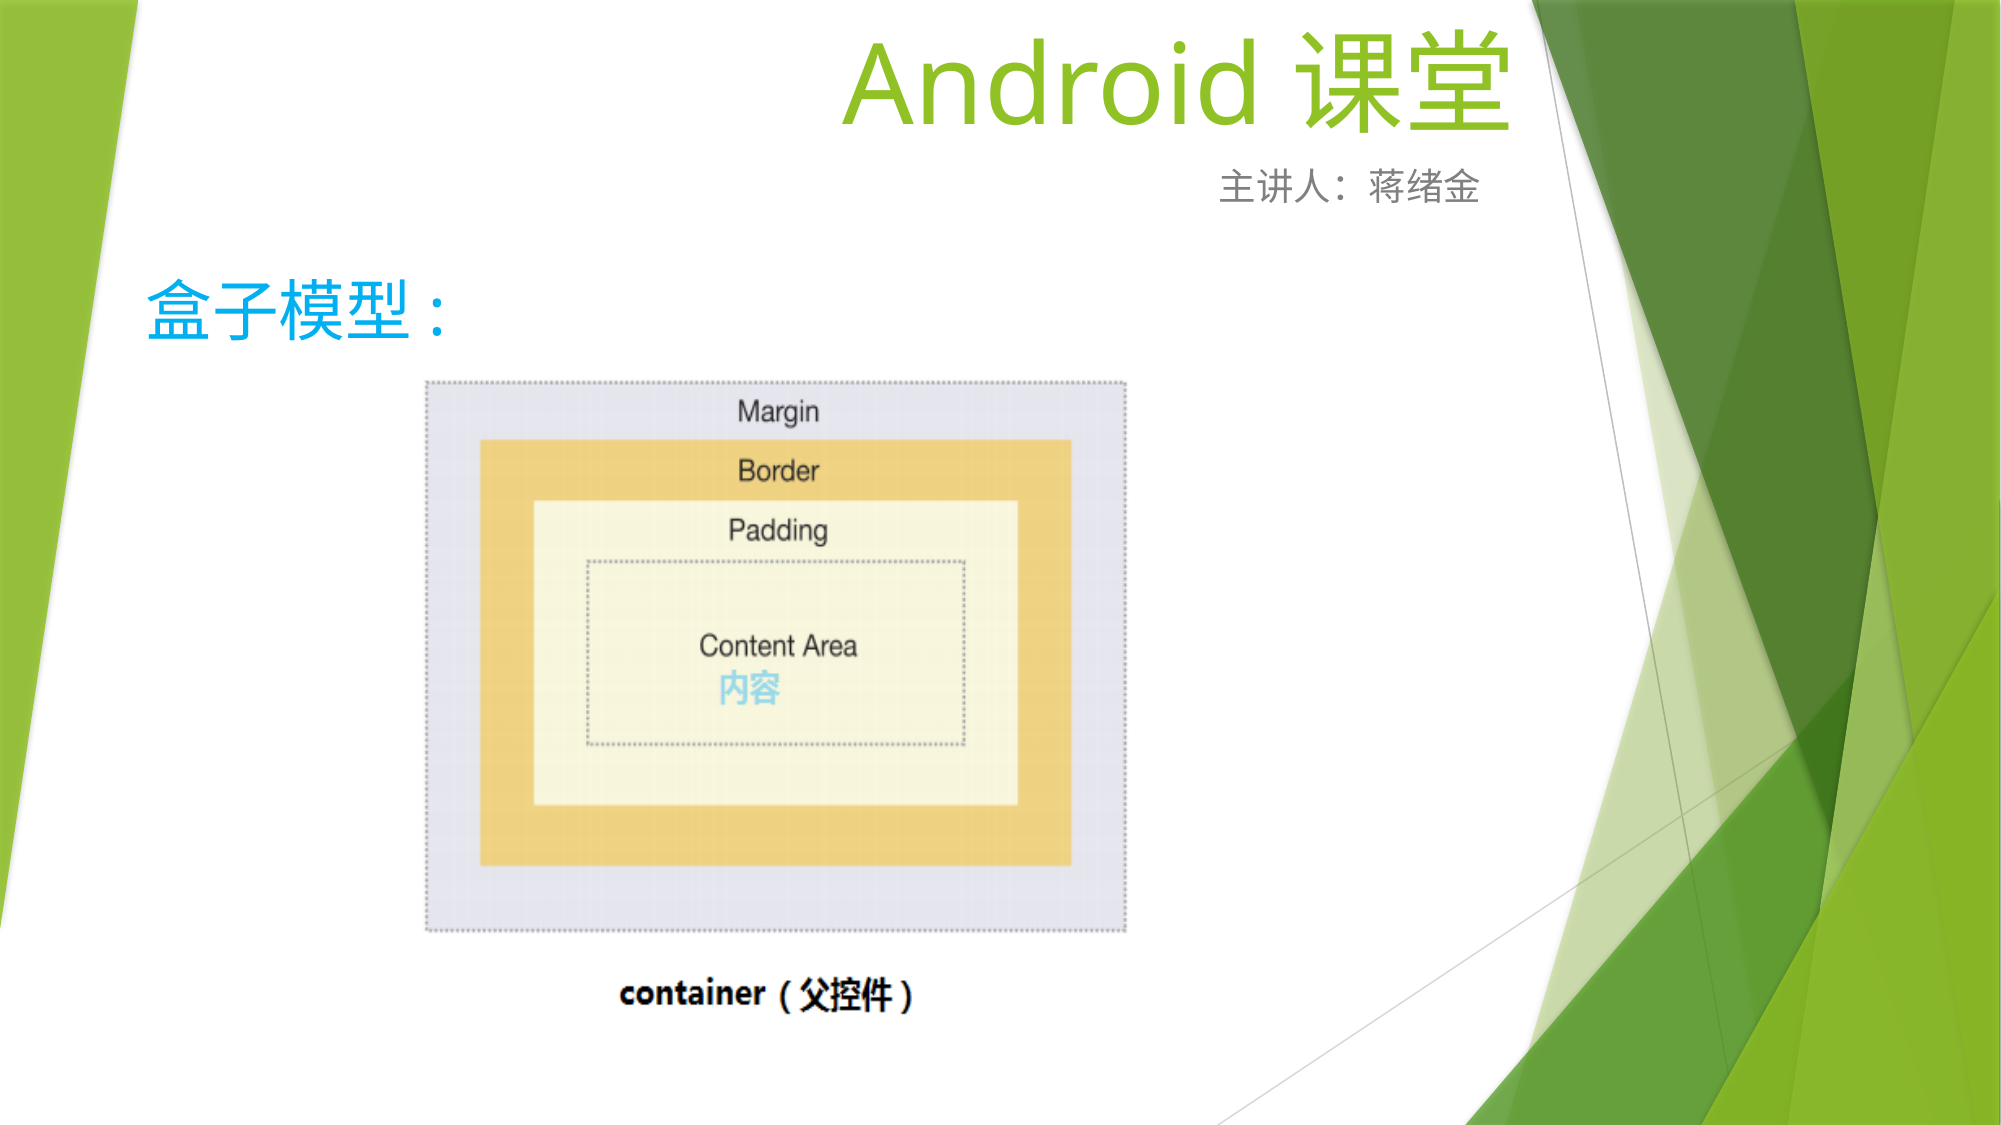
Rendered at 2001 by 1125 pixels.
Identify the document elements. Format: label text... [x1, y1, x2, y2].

picture [390, 360, 1178, 1030]
title Android课堂 [256, 0, 1531, 155]
text_box 盒子模型: [130, 261, 1514, 357]
subtitle 主讲人：蒋绪金 [210, 154, 1514, 239]
